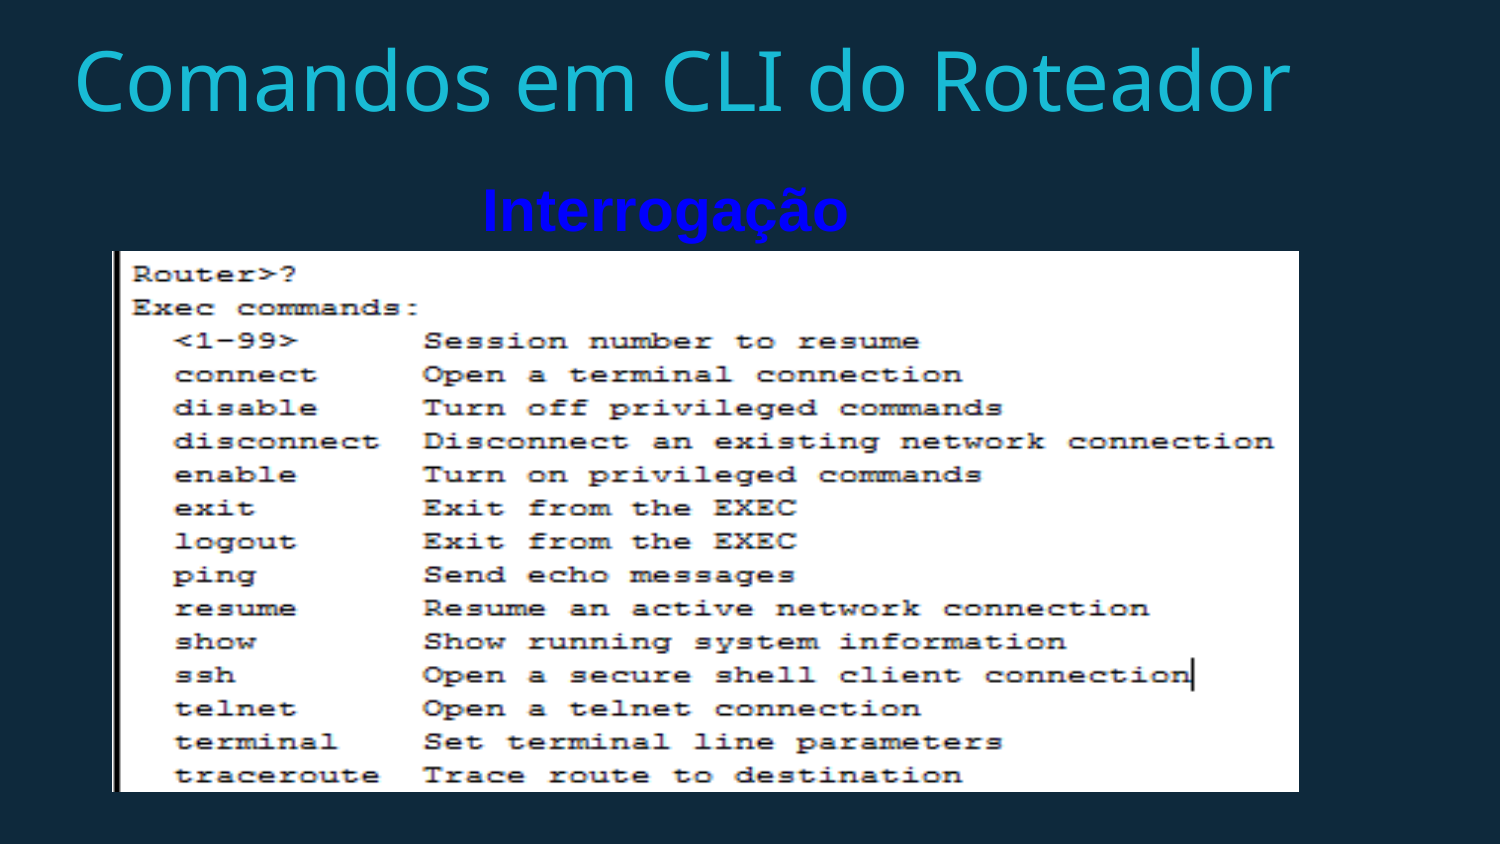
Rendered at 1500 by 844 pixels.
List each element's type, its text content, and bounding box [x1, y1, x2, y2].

title Comandos em CLI do Roteador [58, 37, 1461, 144]
picture [111, 251, 1299, 793]
text_box Interrogação [467, 163, 882, 249]
